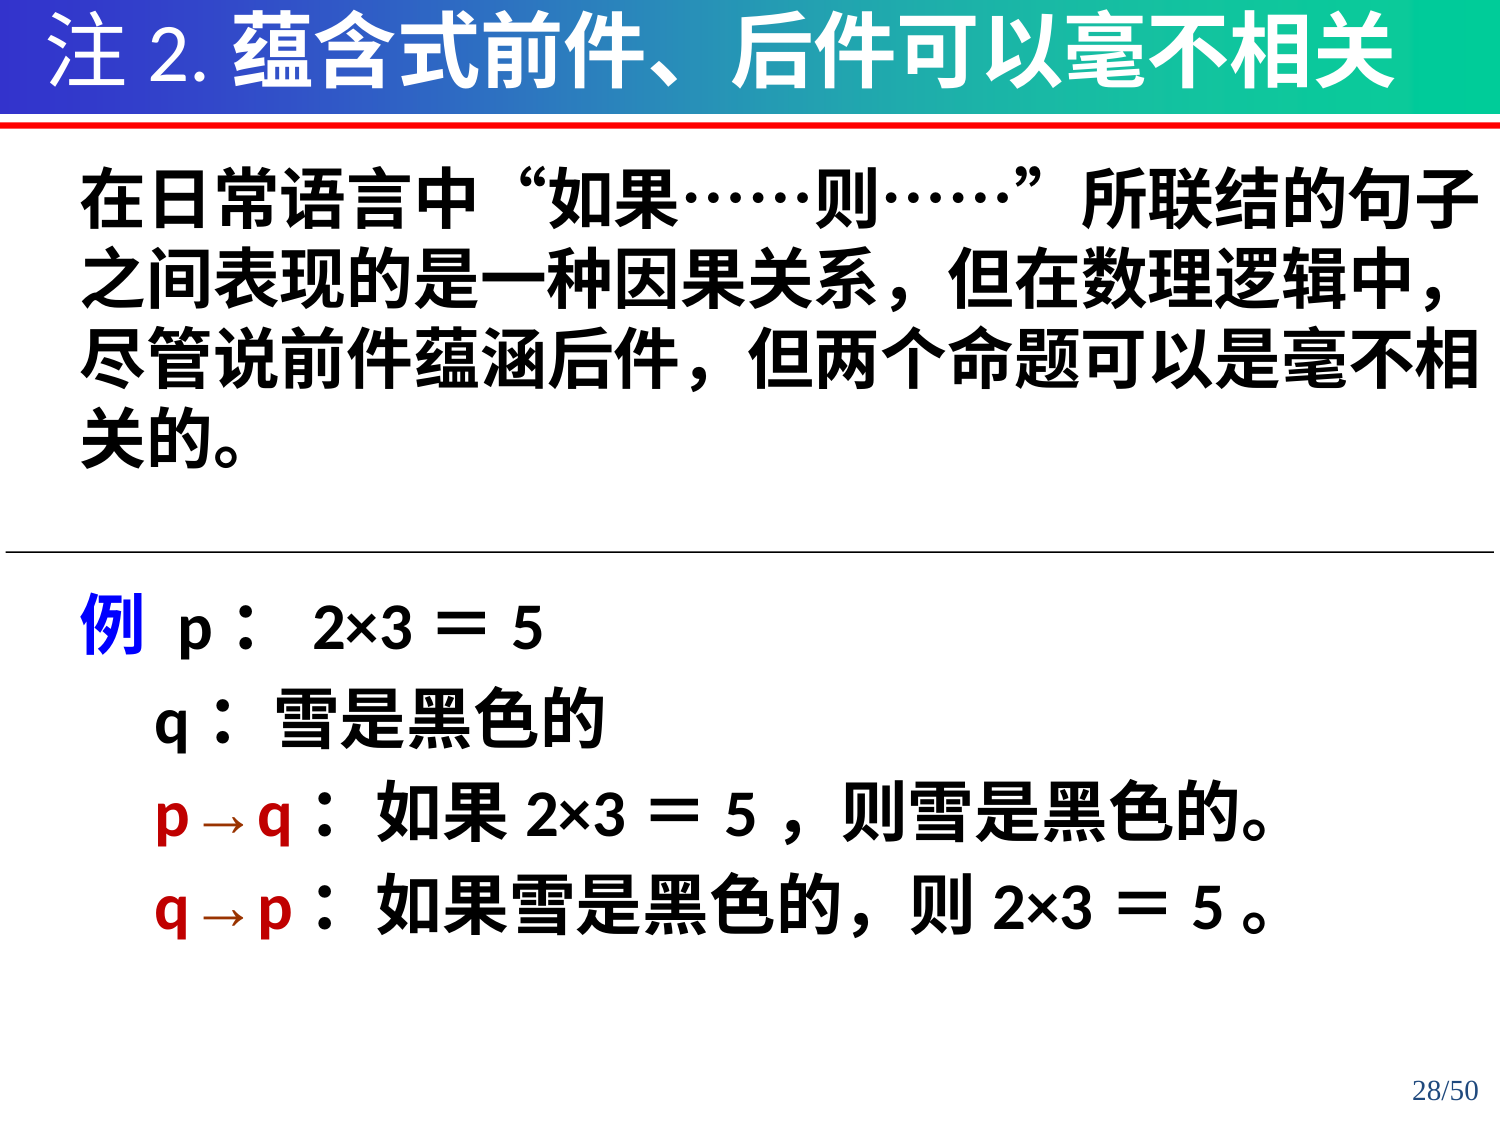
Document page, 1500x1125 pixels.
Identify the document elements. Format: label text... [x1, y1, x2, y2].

list 在日常语言中“如果……则……”所联结的句子之间表现的是一种因果关系，但在数理逻辑中，尽管说前件蕴涵后件，但两个命题可以是毫不相关的。 例 p：2×3＝5 q：雪是黑色的 p→q：如果2×3＝5，则雪是黑色的。 q→p：如果雪是黑色的，则2×3＝5。 [64, 149, 1500, 978]
picture [0, 0, 1500, 114]
title 注2.蕴含式前件、后件可以毫不相关 [29, 0, 1447, 101]
slide_number 28/50 [1143, 1063, 1495, 1125]
